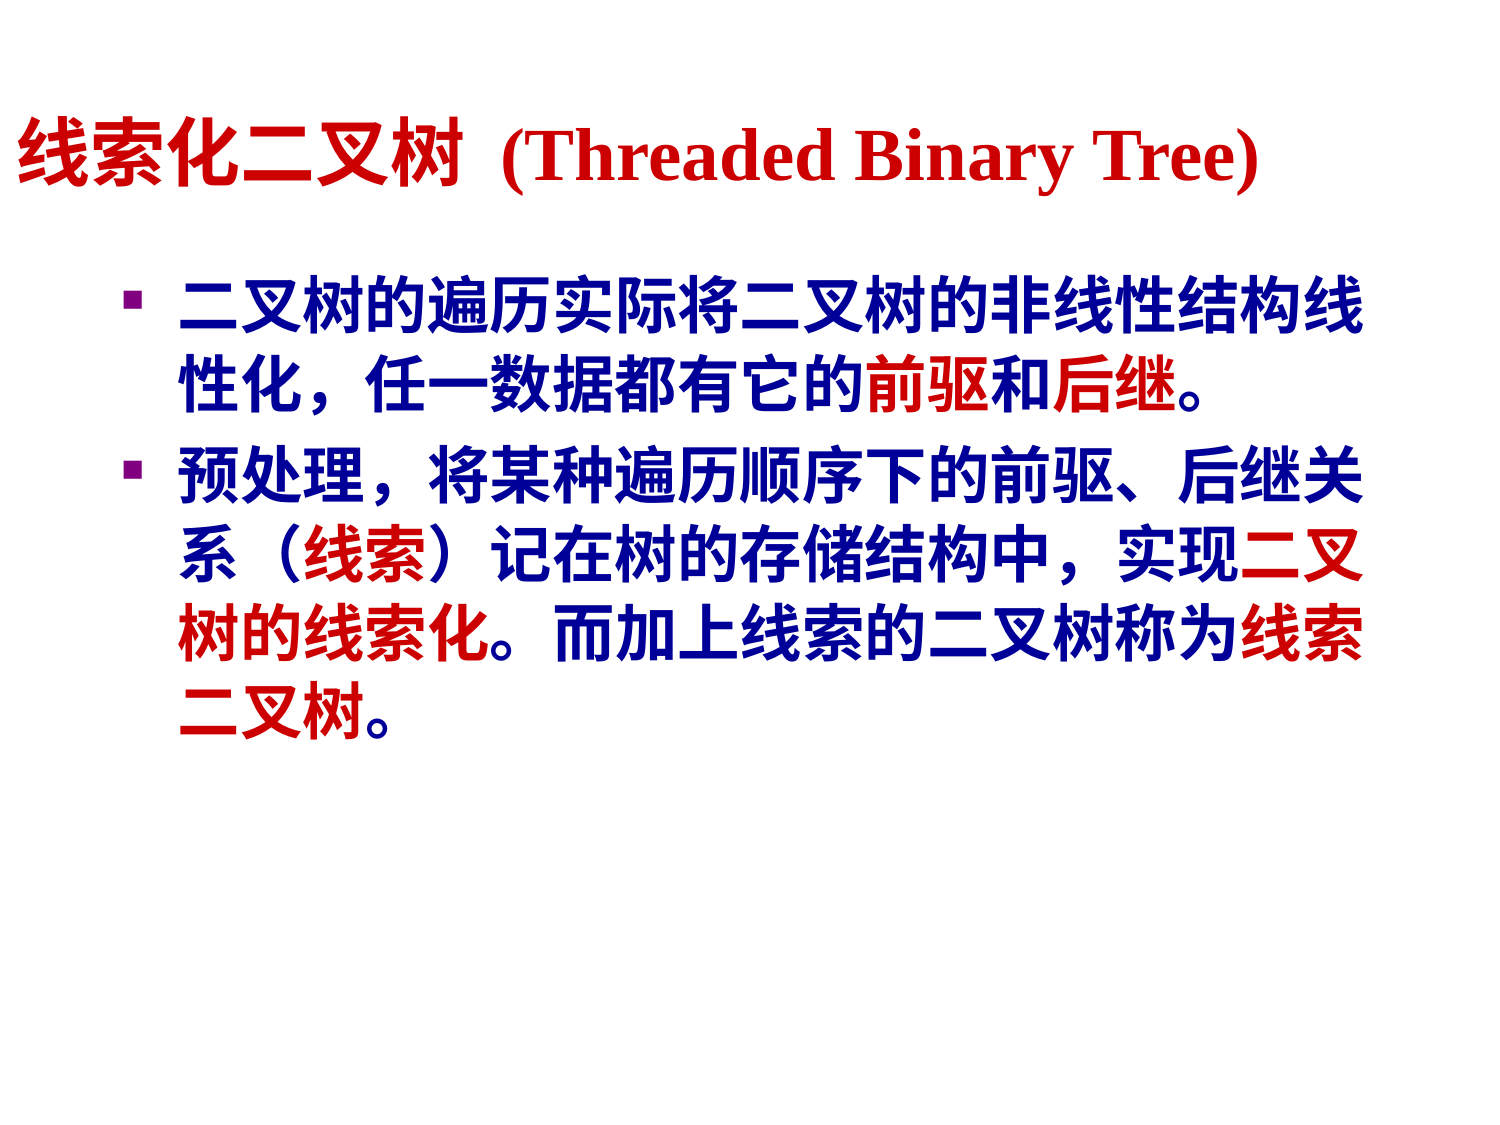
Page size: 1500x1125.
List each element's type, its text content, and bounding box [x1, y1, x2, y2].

title 线索化二叉树 (Threaded Binary Tree) [0, 83, 1351, 218]
list 二叉树的遍历实际将二叉树的非线性结构线性化，任一数据都有它的前驱和后继。 预处理，将某种遍历顺序下的前驱、后继关系（线索）记在树的存储结构中，实现二叉树的线索化。而加上线索的二叉树称为线索二叉树。 [105, 255, 1418, 794]
